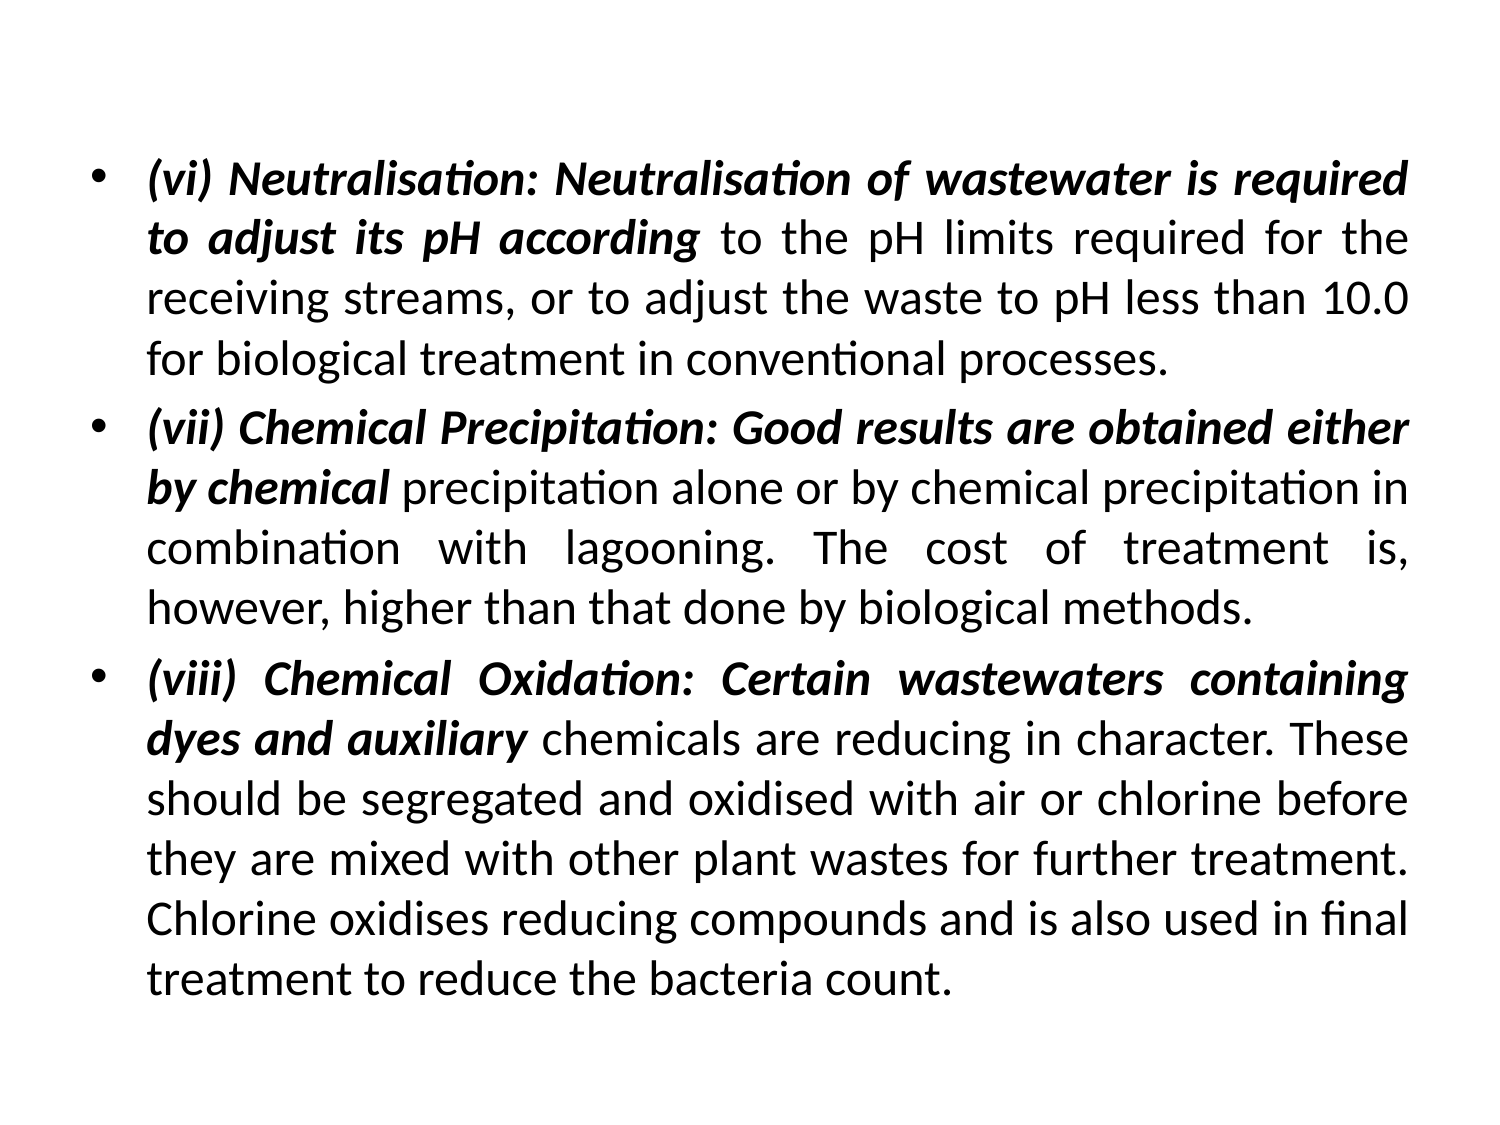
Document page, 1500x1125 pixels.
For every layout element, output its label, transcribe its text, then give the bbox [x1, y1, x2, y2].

list (vi) Neutralisation: Neutralisation of wastewater is required to adjust its pH according to the pH limits required for the receiving streams, or to adjust the waste to pH less than 10.0 for biological treatment in conventional processes. (vii) Chemical Precipitation: Good results are obtained either by chemical precipitation alone or by chemical precipitation in combination with lagooning. The cost of treatment is, however, higher than that done by biological methods. (viii) Chemical Oxidation: Certain wastewaters containing dyes and auxiliary chemicals are reducing in character. These should be segregated and oxidised with air or chlorine before they are mixed with other plant wastes for further treatment. Chlorine oxidises reducing compounds and is also used in final treatment to reduce the bacteria count. [75, 137, 1425, 1005]
